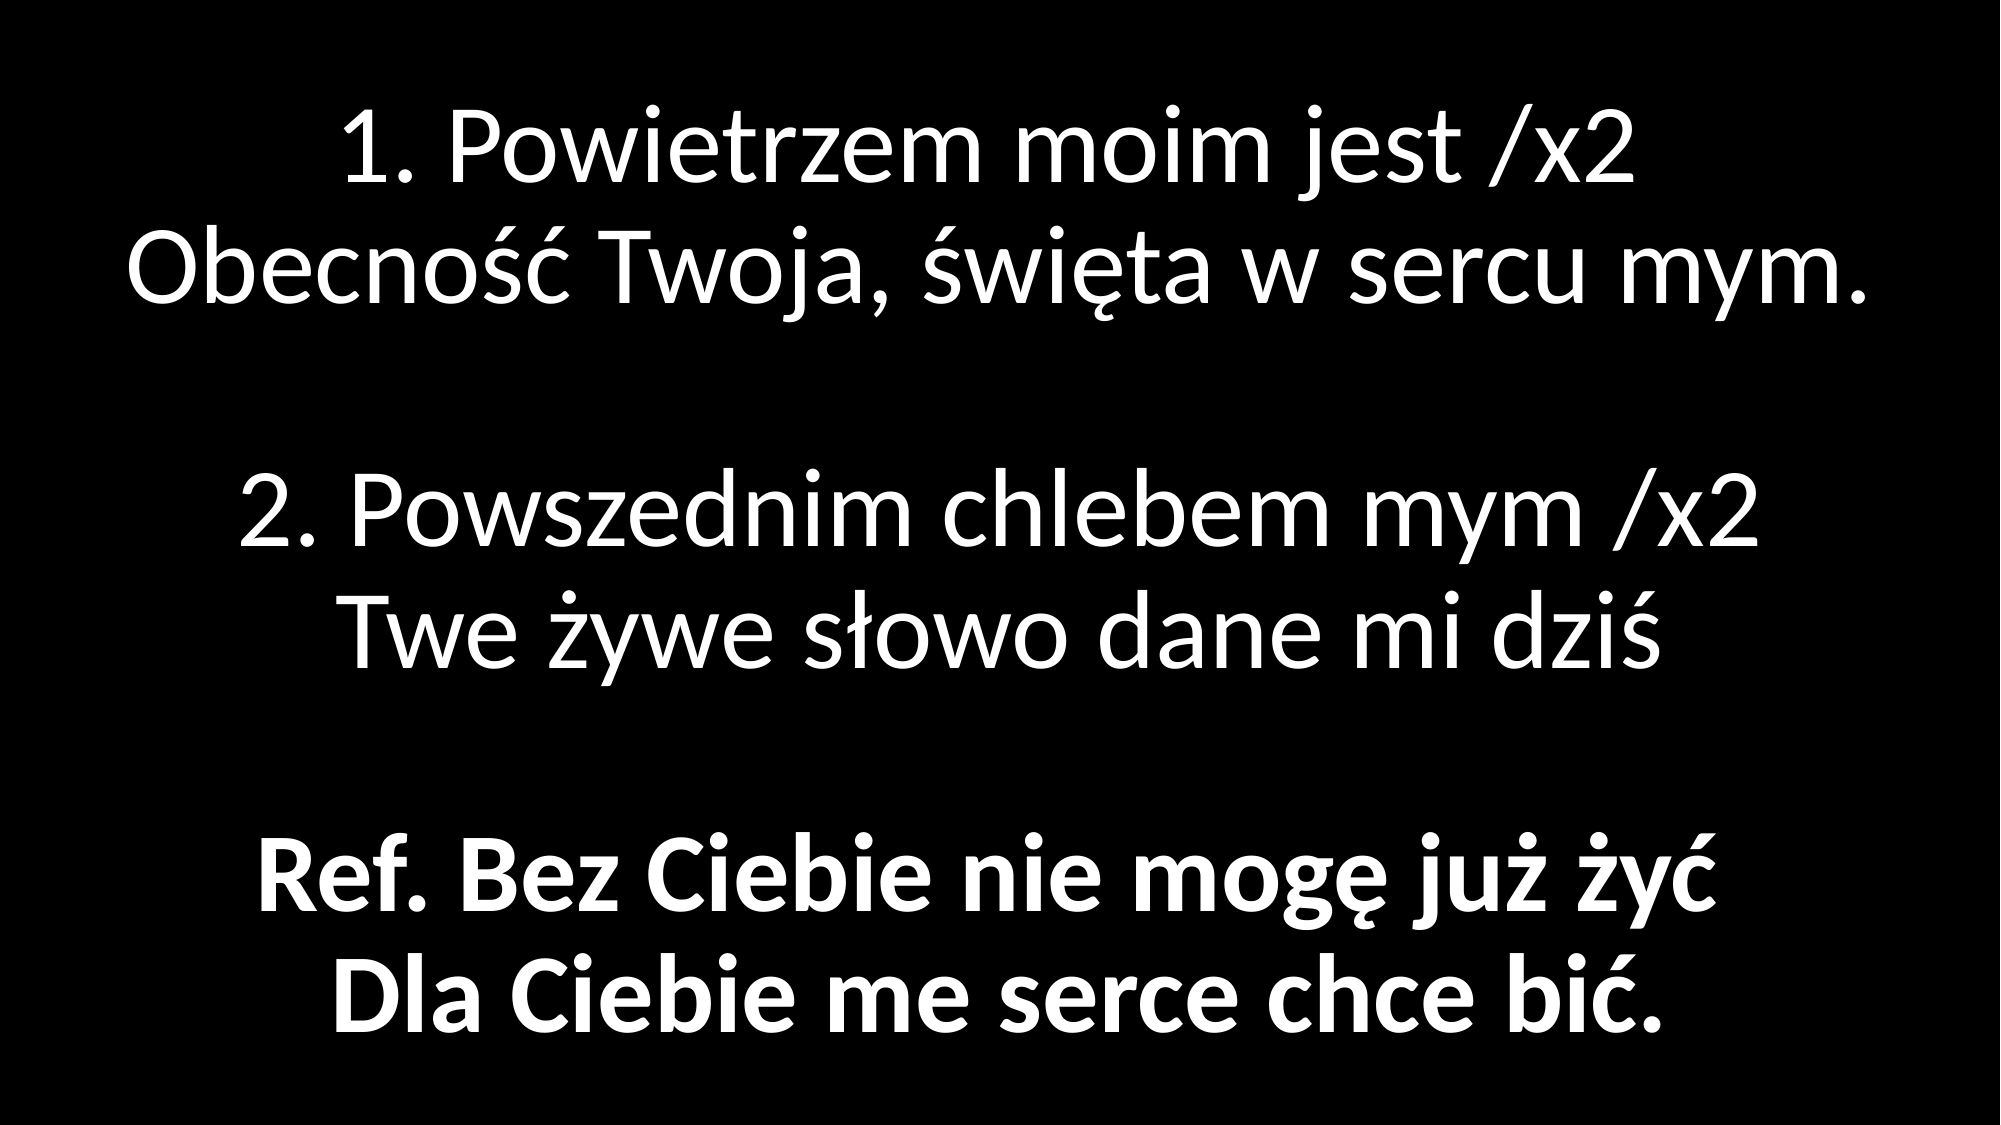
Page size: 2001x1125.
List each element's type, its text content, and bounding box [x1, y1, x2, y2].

title 1. Powietrzem moim jest /x2 Obecność Twoja, święta w sercu mym. 2. Powszednim chlebem mym /x2 Twe żywe słowo dane mi dziś Ref. Bez Ciebie nie mogę już żyć Dla Ciebie me serce chce bić. [0, 8, 2000, 1125]
